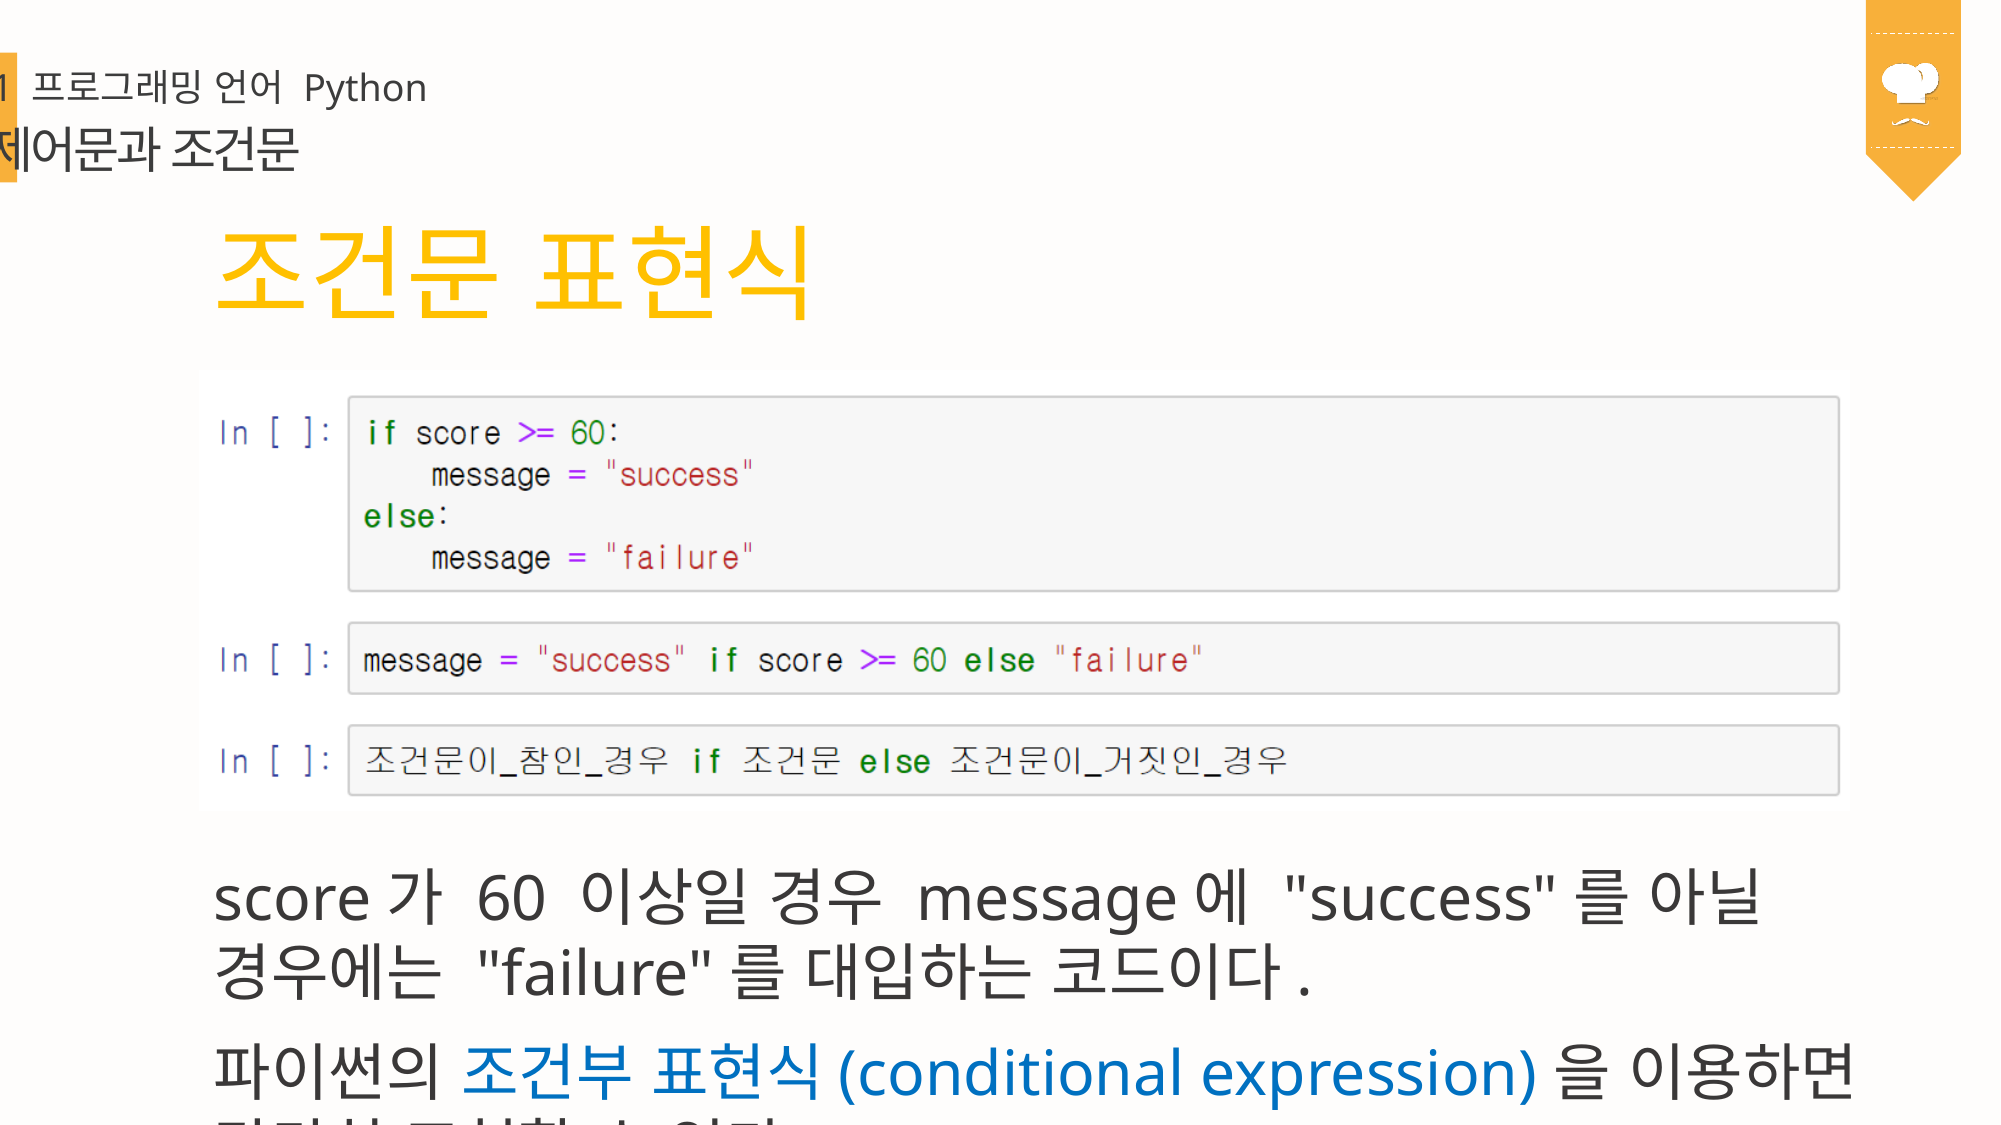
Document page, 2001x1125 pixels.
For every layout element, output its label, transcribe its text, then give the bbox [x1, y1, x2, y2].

text_box 01 프로그래밍 언어 Python [0, 56, 443, 117]
picture [199, 370, 1850, 811]
text_box 조건문 표현식 score가 60 이상일 경우 message에 "success"를 아닐 경우에는 "failure"를 대입하는 코드이다. 파이썬의 조건부 표현식(conditional expression)을 이용하면 간단히 표현할 수 있다. [199, 201, 2000, 1125]
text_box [1865, 0, 1961, 202]
text_box 제어문과 조건문 [0, 110, 317, 186]
text_box [0, 52, 18, 56]
